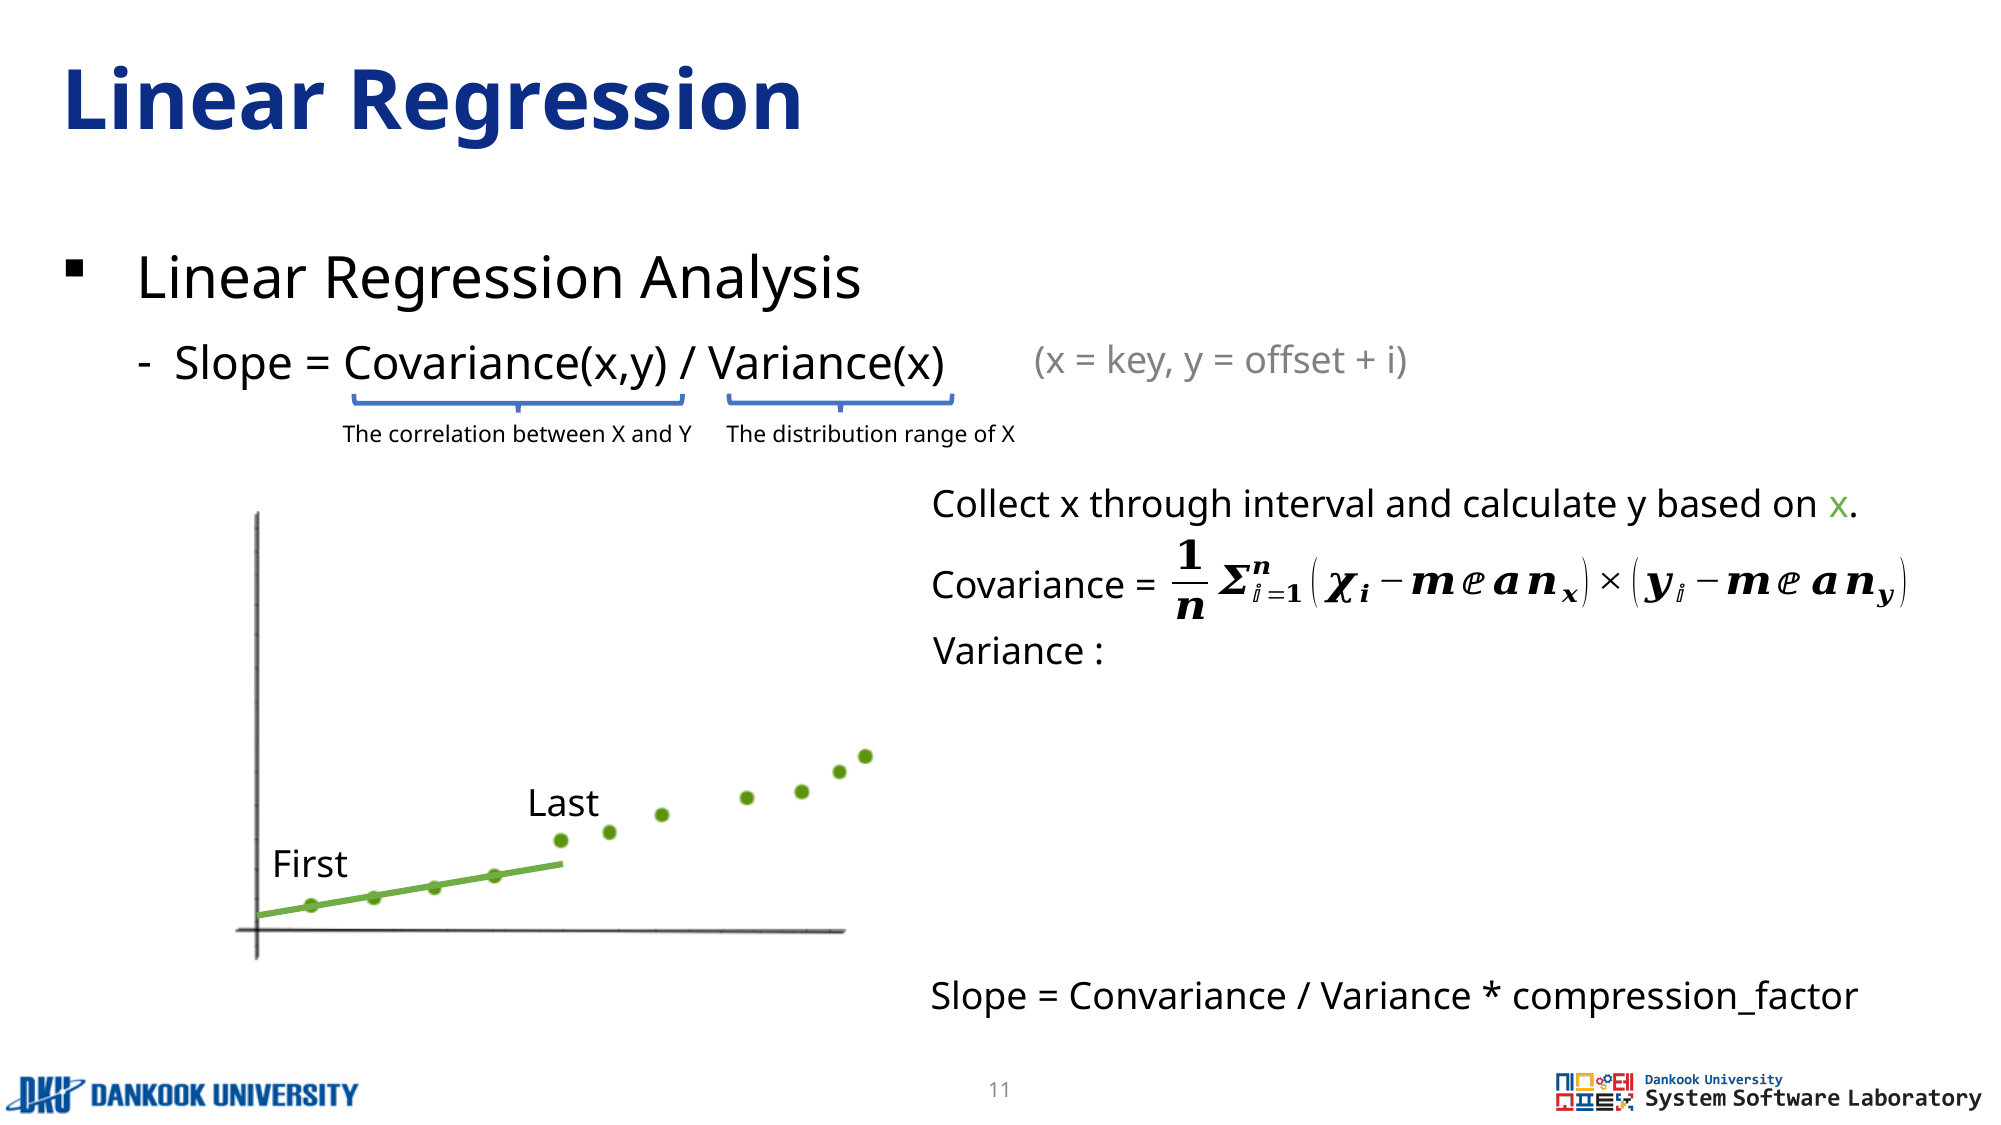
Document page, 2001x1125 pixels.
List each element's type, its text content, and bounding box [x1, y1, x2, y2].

text_box The correlation between X and Y [327, 412, 713, 455]
text_box The distribution range of X [711, 411, 1047, 454]
slide_number 11 [774, 1067, 1225, 1116]
picture [601, 823, 620, 842]
picture [5, 1076, 359, 1114]
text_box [256, 863, 563, 916]
picture [1548, 1064, 2001, 1125]
list Linear Regression Analysis Slope = Covariance(x,y) / Variance(x) [46, 219, 1945, 1050]
text_box [353, 393, 684, 412]
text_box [916, 534, 1909, 630]
text_box Slope = Convariance / Variance * compression_factor [915, 964, 1882, 1025]
text_box [728, 393, 953, 411]
picture [738, 789, 758, 807]
picture [653, 806, 673, 824]
picture [831, 763, 850, 781]
title Linear Regression [46, 34, 1504, 171]
text_box Collect x through interval and calculate y based on x. [916, 473, 2000, 533]
text_box (x = key, y = offset + i) [1019, 328, 1850, 389]
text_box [218, 498, 908, 968]
